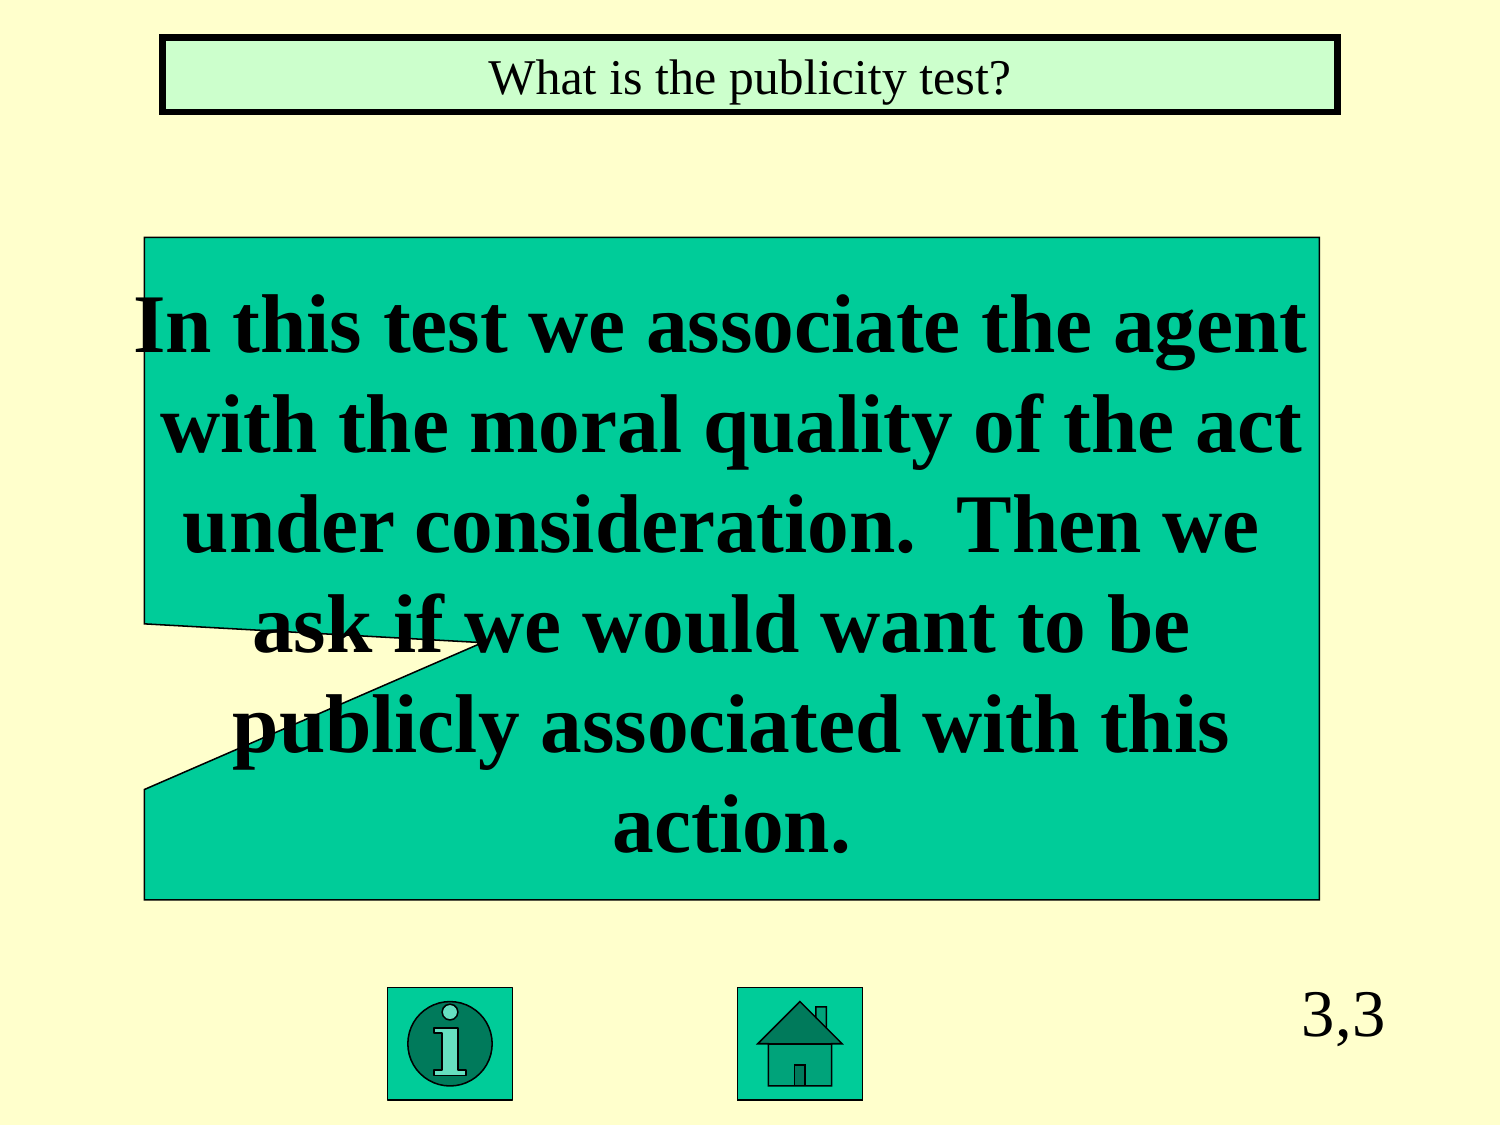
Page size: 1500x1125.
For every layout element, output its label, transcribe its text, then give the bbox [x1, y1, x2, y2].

text_box In this test we associate the agent with the moral quality of the act under consideration. Then we ask if we would want to be publicly associated with this action. [144, 237, 1320, 900]
text_box [387, 987, 513, 1101]
subtitle 3,3 [1187, 962, 1500, 1125]
text_box [737, 987, 863, 1101]
text_box What is the publicity test? [162, 37, 1338, 113]
